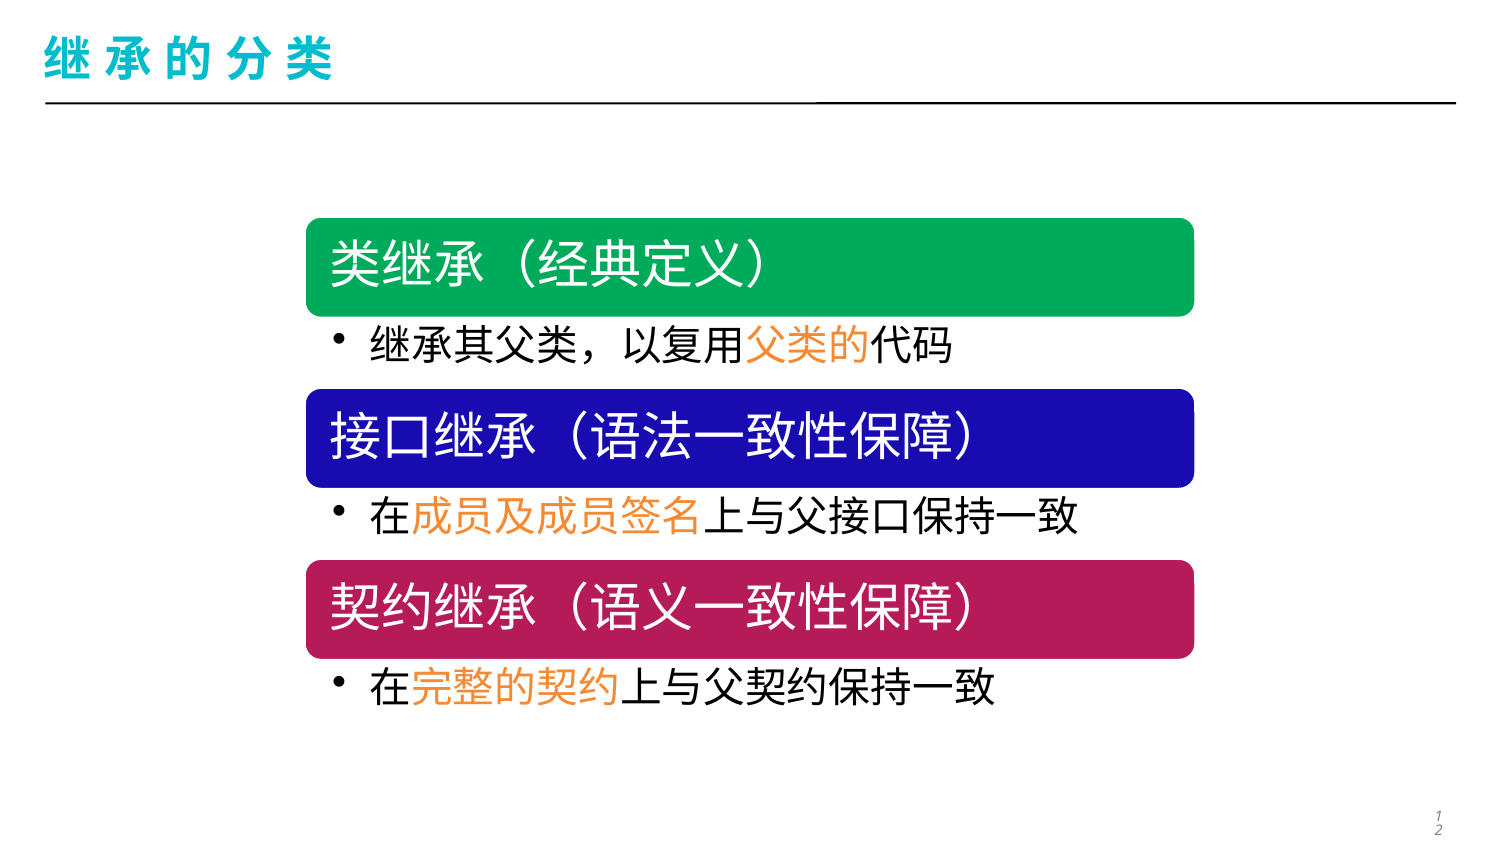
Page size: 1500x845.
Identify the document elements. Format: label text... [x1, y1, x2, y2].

slide_number 12 [1425, 801, 1457, 827]
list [303, 209, 1197, 736]
title 继承的分类 [43, 26, 1457, 89]
